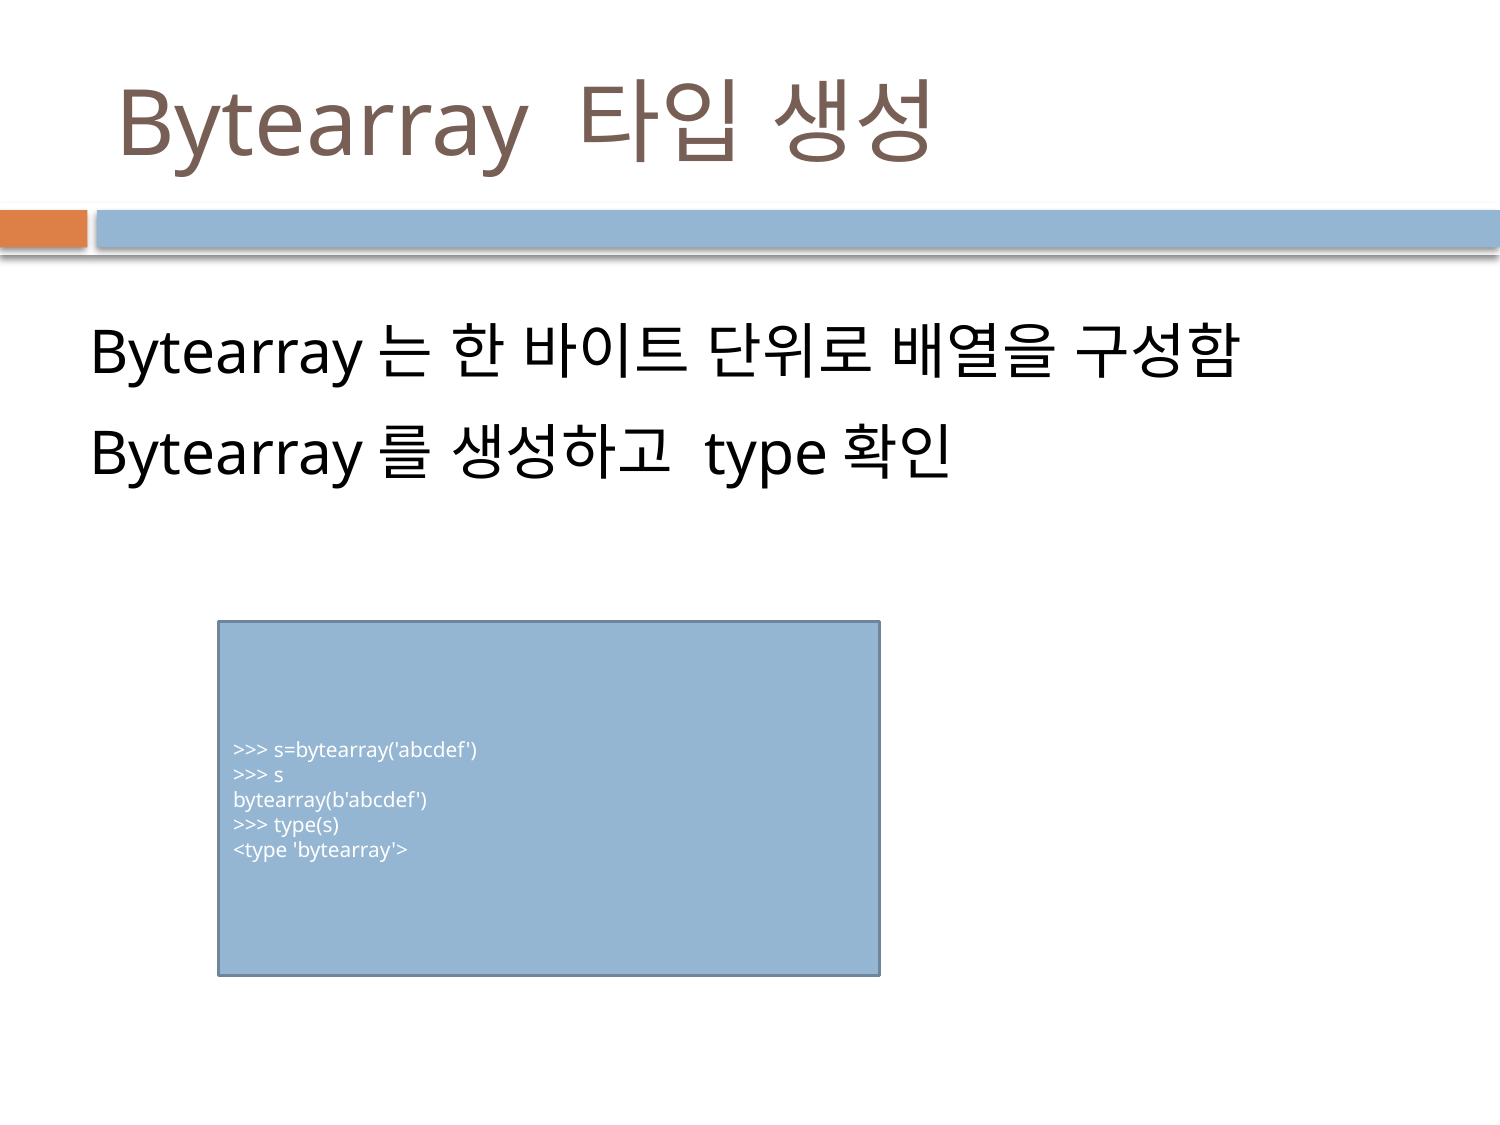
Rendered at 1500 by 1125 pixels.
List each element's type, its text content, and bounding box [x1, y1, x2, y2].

title Bytearray 타입 생성 [100, 37, 1438, 200]
text_box >>> s=bytearray('abcdef') >>> s bytearray(b'abcdef') >>> type(s) <type 'bytearray'> [217, 620, 881, 977]
list Bytearray는 한 바이트 단위로 배열을 구성함 Bytearray를 생성하고 type확인 [75, 290, 1425, 516]
